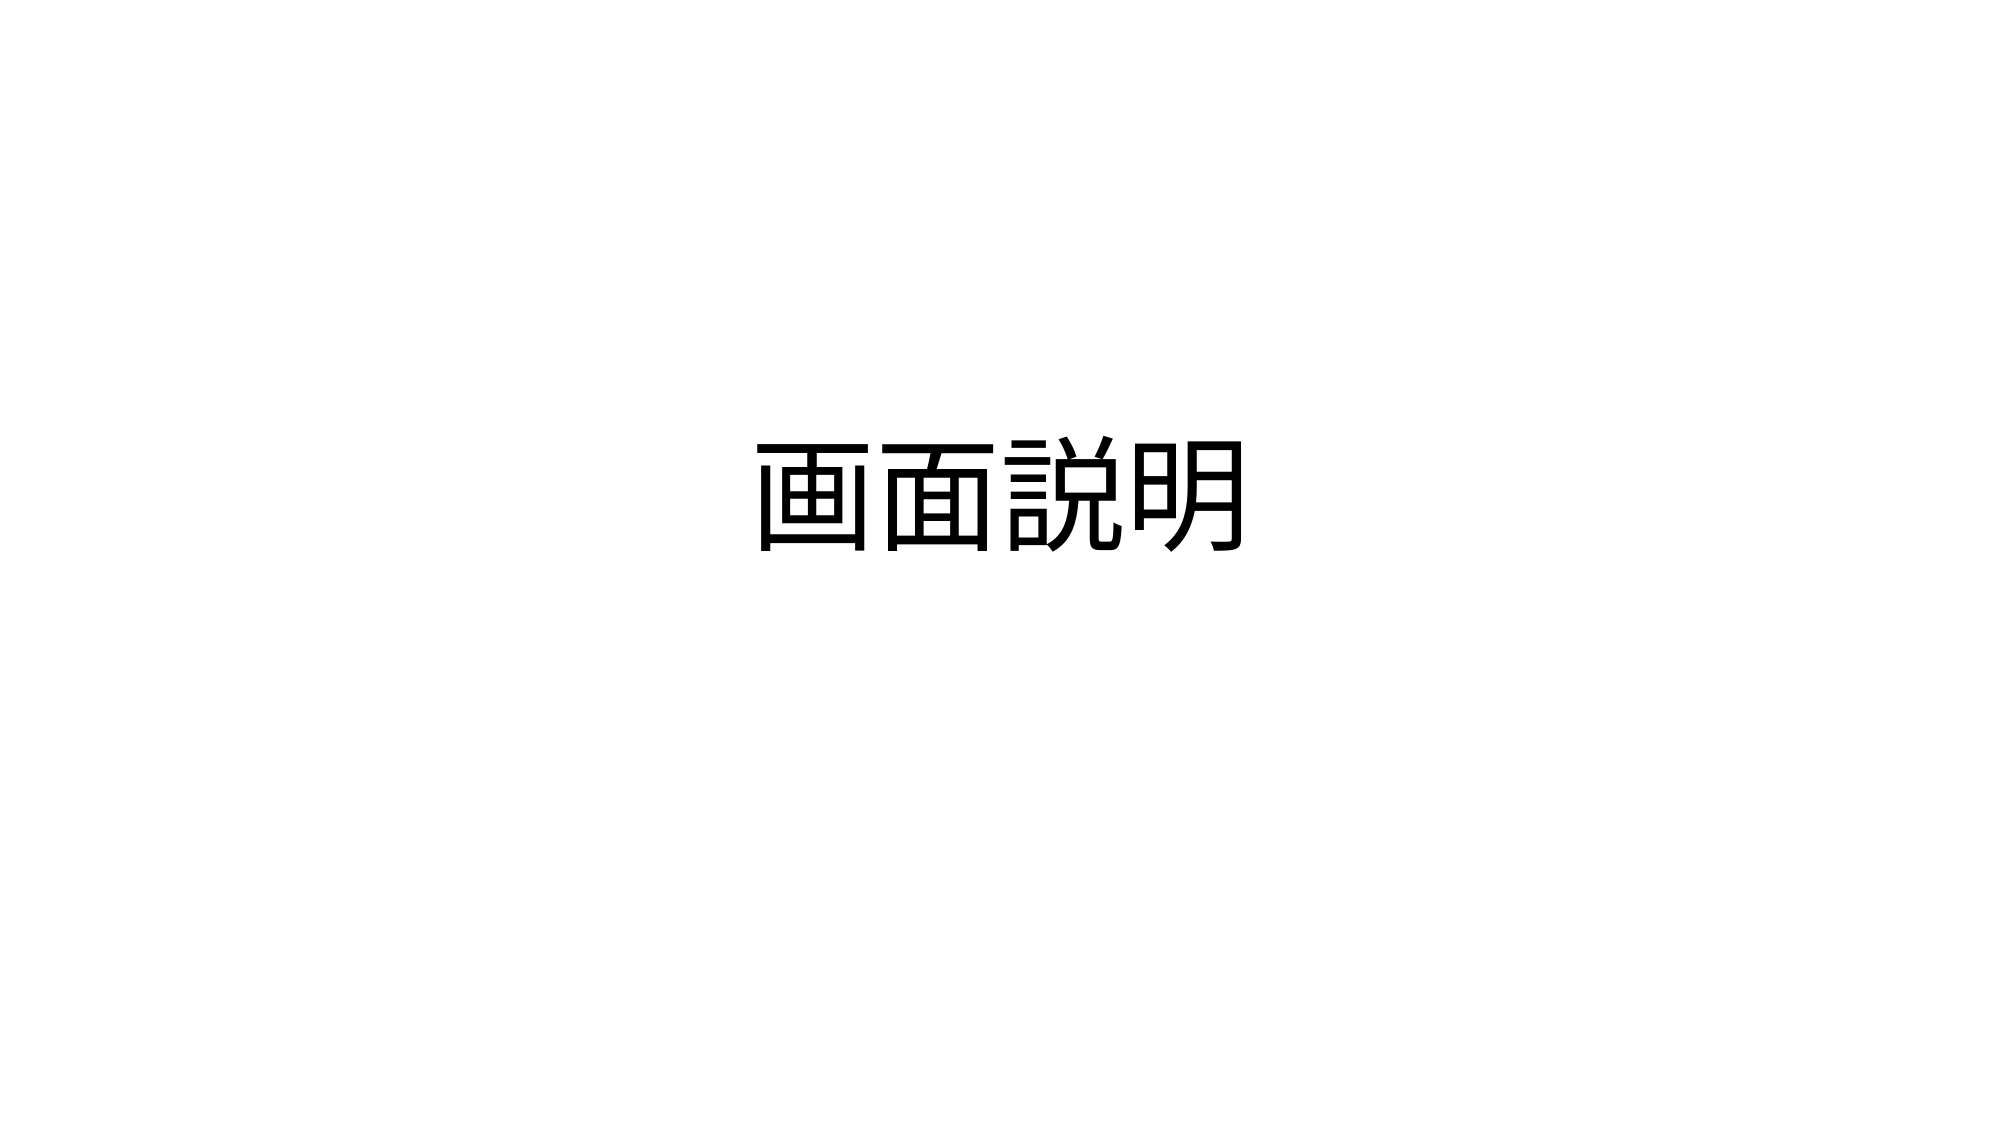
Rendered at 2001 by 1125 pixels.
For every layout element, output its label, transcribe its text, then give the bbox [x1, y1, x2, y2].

title 画面説明 [249, 184, 1750, 576]
